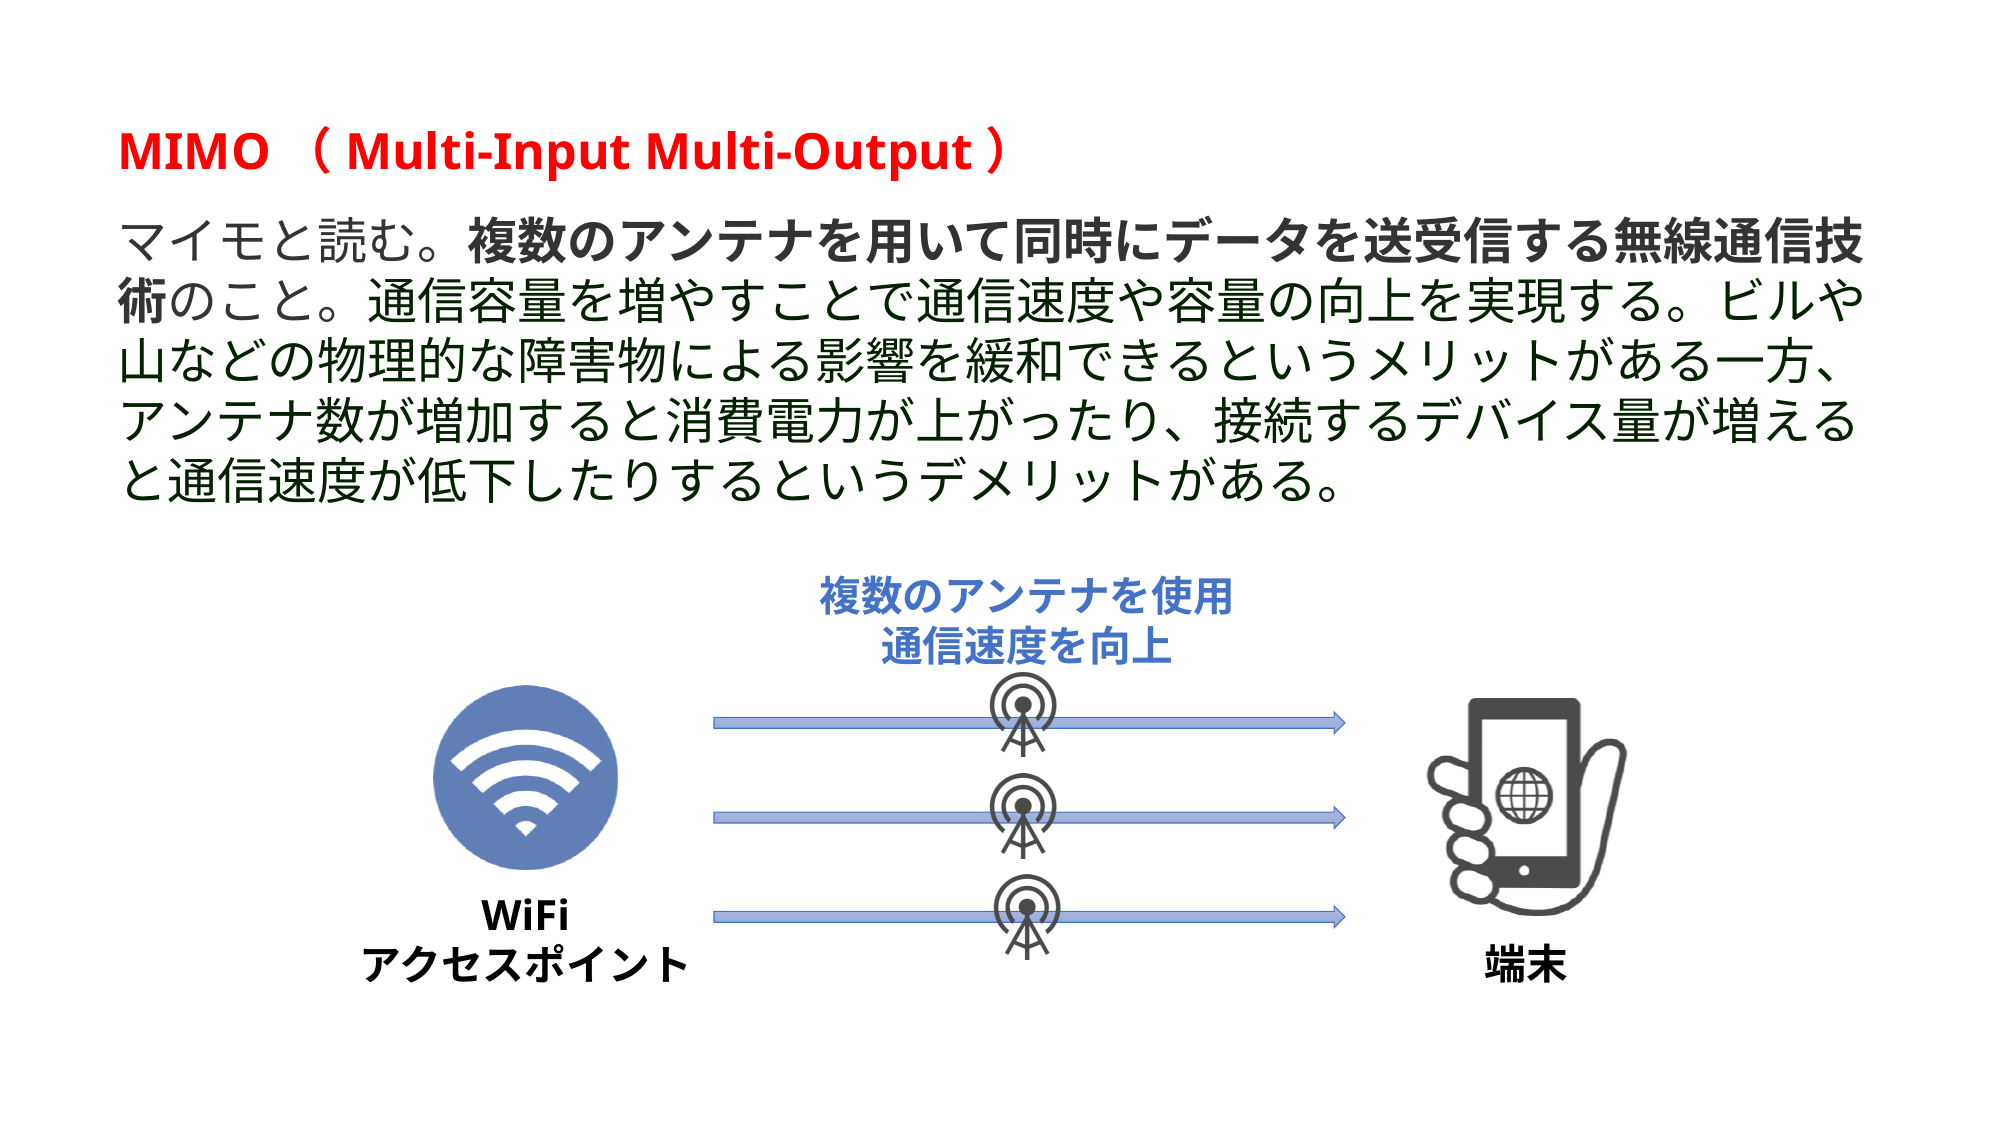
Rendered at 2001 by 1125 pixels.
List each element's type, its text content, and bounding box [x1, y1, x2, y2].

text_box [713, 811, 980, 824]
picture [1417, 698, 1636, 916]
text_box WiFi アクセスポイント [342, 881, 710, 997]
picture [433, 685, 618, 870]
text_box [713, 716, 980, 729]
picture [980, 773, 1066, 859]
picture [984, 874, 1070, 960]
text_box MIMO（Multi-Input Multi-Output） マイモと読む。複数のアンテナを用いて同時にデータを送受信する無線通信技術のこと。通信容量を増やすことで通信速度や容量の向上を実現する。ビルや山などの物理的な障害物による影響を緩和できるというメリットがある一方、アンテナ数が増加すると消費電力が上がったり、接続するデバイス量が増えると通信速度が低下したりするというデメリットがある。 [102, 112, 1898, 517]
text_box [1066, 805, 1346, 830]
text_box [1066, 710, 1346, 735]
text_box 複数のアンテナを使用 通信速度を向上 [711, 562, 1343, 678]
text_box 端末 [1420, 930, 1633, 996]
text_box [713, 910, 984, 923]
picture [980, 672, 1066, 758]
text_box [1070, 904, 1346, 929]
